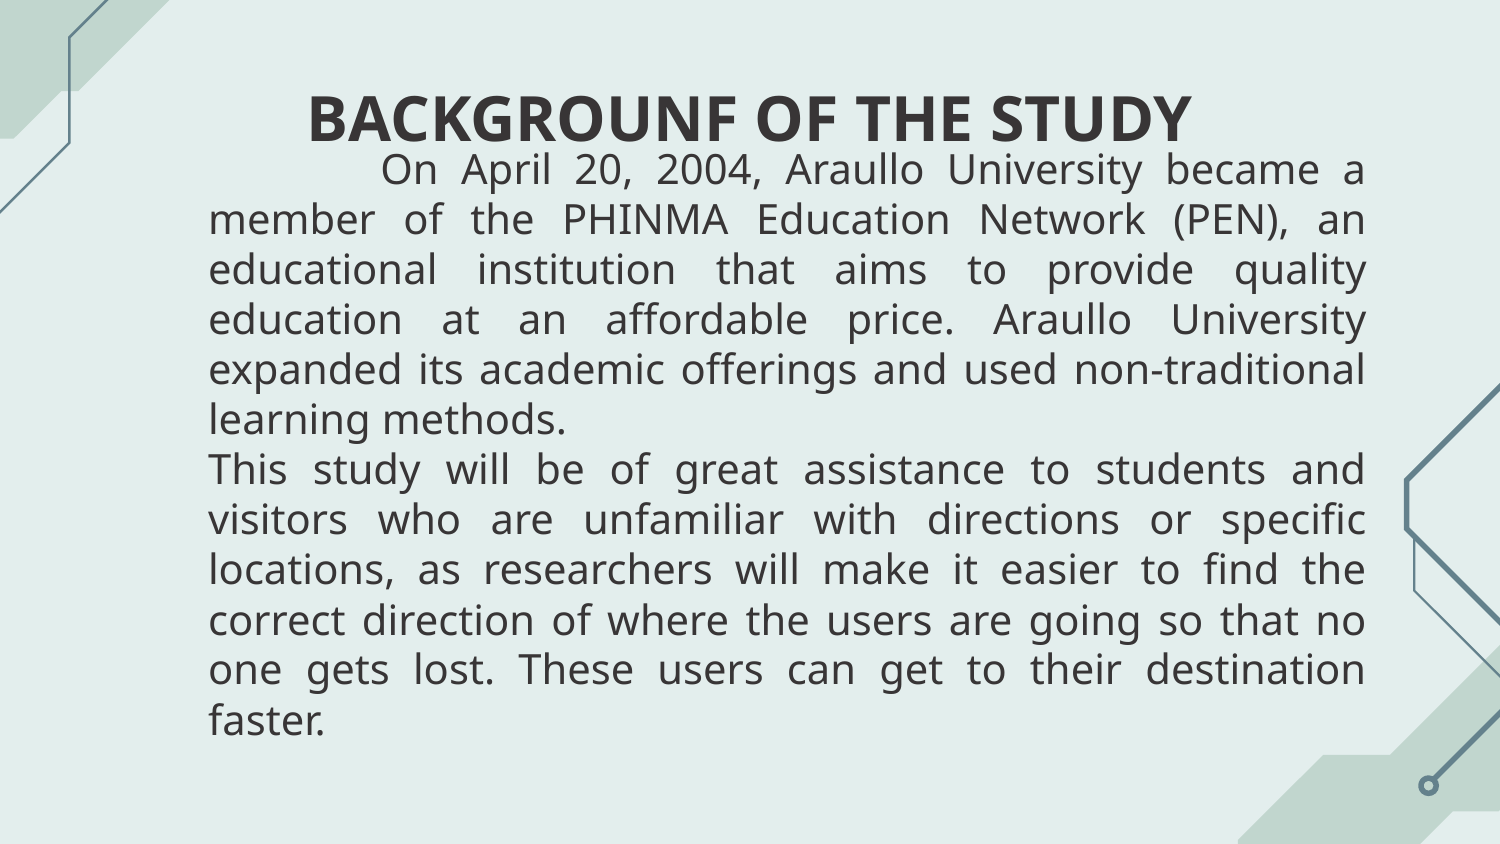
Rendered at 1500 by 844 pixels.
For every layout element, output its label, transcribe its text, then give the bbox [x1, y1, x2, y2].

title BACKGROUNF OF THE STUDY [118, 63, 1382, 161]
list On April 20, 2004, Araullo University became a member of the PHINMA Education Network (PEN), an educational institution that aims to provide quality education at an affordable price. Araullo University expanded its academic offerings and used non-traditional learning methods. This study will be of great assistance to students and visitors who are unfamiliar with directions or specific locations, as researchers will make it easier to find the correct direction of where the users are going so that no one gets lost. These users can get to their destination faster. [118, 180, 1382, 756]
